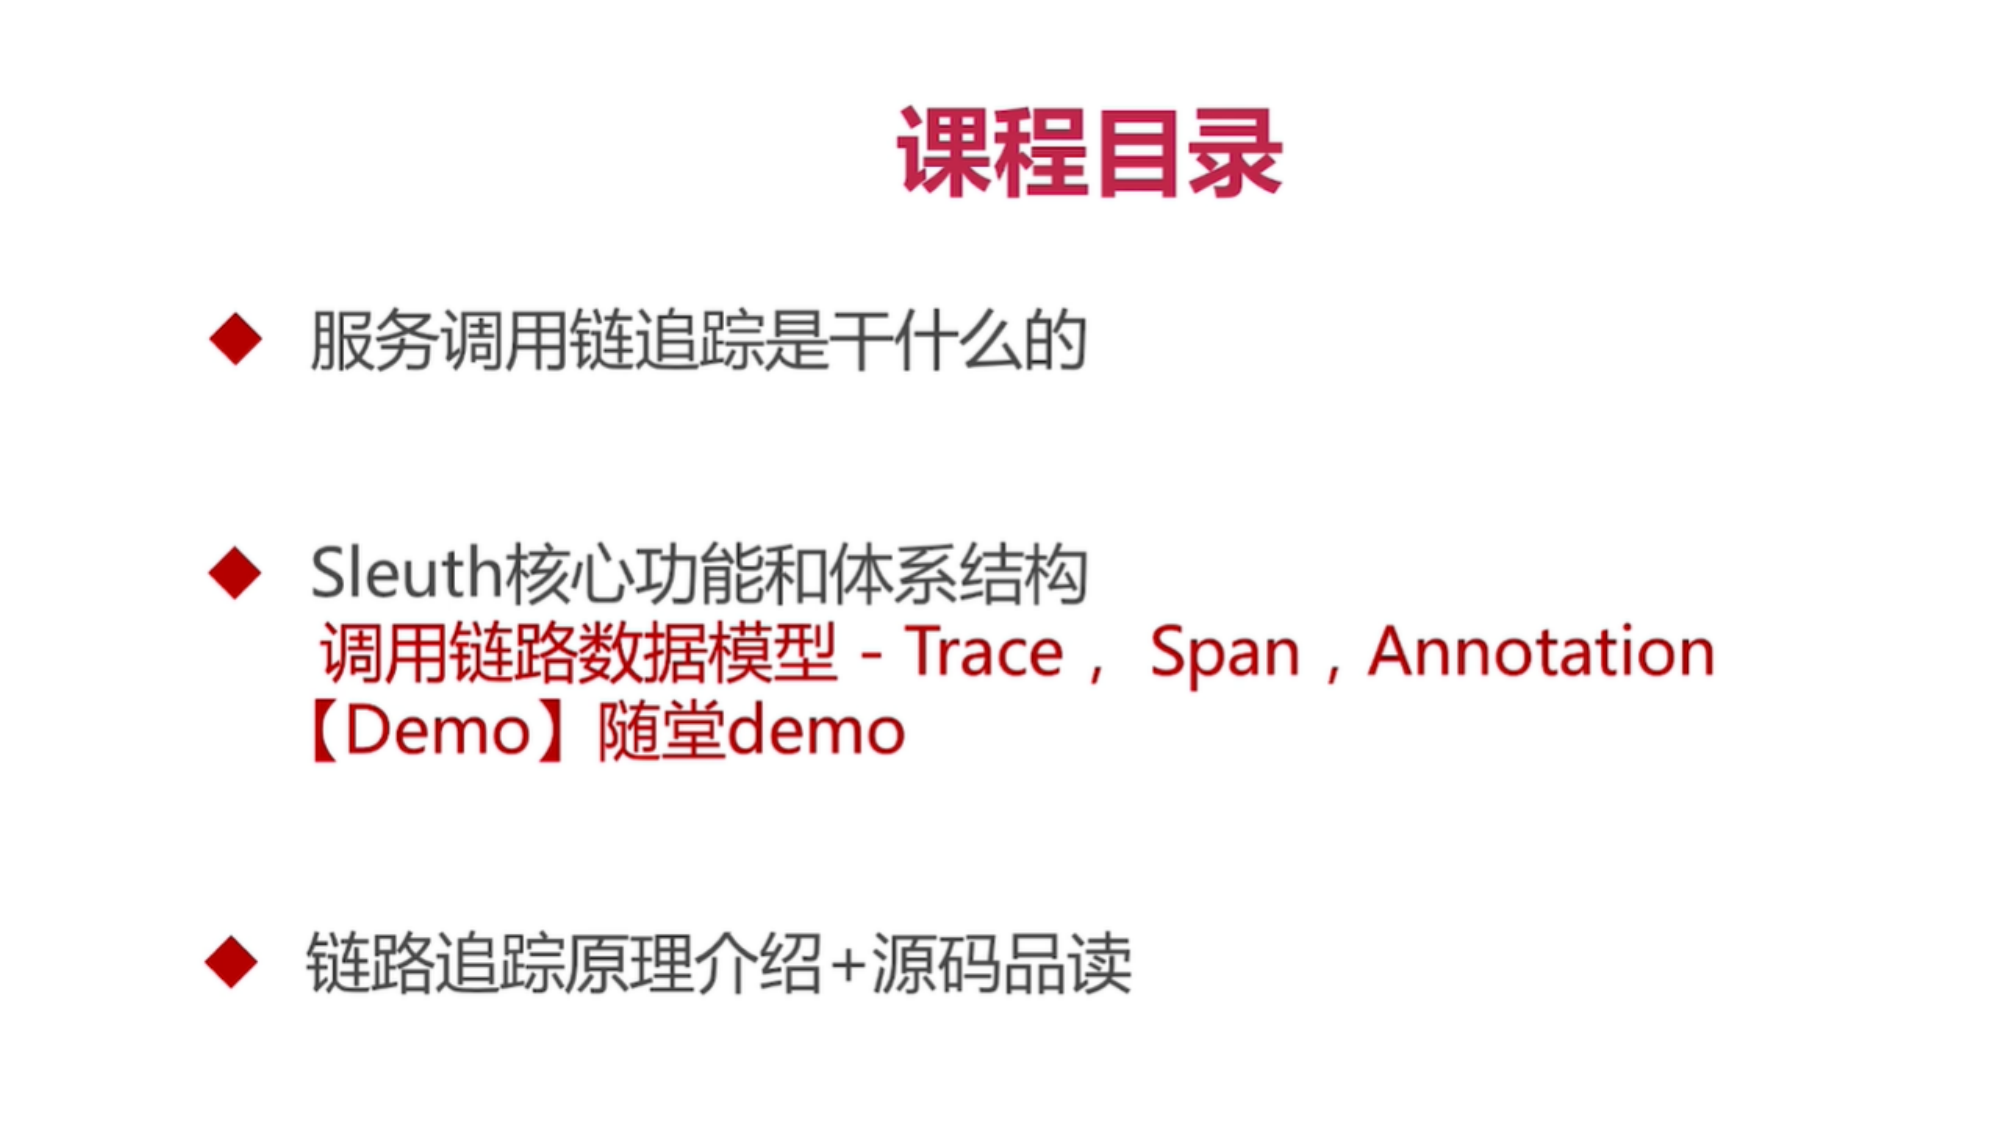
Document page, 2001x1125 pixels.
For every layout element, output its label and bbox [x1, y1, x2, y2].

picture [136, 63, 1864, 1061]
